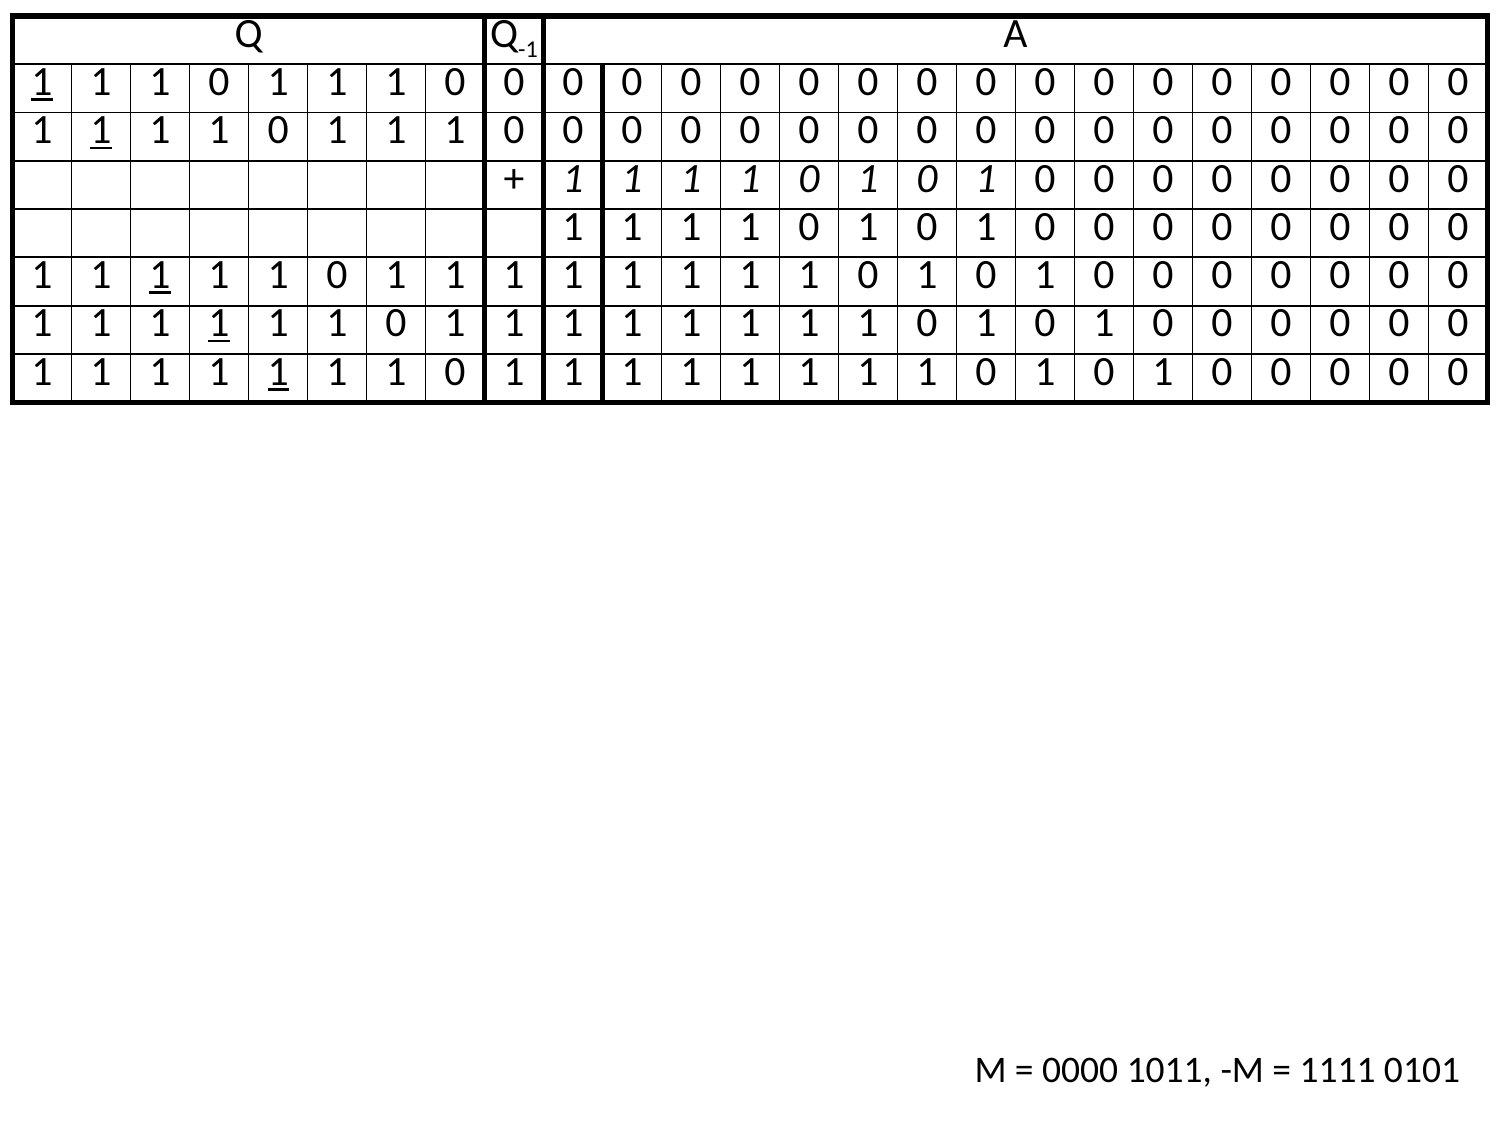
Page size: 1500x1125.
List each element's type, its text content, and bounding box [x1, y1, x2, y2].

table_cell 0 [1075, 65, 1133, 112]
table_cell 0 [546, 113, 600, 160]
table_cell 0 [1075, 210, 1133, 256]
table_cell 0 [605, 65, 661, 112]
table_cell 1 [898, 258, 956, 305]
table_cell 1 [721, 355, 779, 400]
table_cell 1 [426, 258, 482, 305]
table_cell 0 [1134, 113, 1192, 160]
table_cell 0 [1134, 307, 1192, 353]
table_cell [249, 162, 307, 208]
table_cell 0 [780, 210, 838, 256]
table_cell 0 [426, 355, 482, 400]
table_cell 0 [1429, 355, 1485, 400]
table_cell 1 [605, 210, 661, 256]
table_cell 0 [1252, 355, 1310, 400]
table_cell 1 [308, 355, 366, 400]
table_cell 0 [308, 258, 366, 305]
table_cell 1 [1075, 307, 1133, 353]
table_cell [190, 210, 248, 256]
table_cell 0 [1311, 210, 1369, 256]
table_cell 0 [1016, 307, 1074, 353]
table_cell 1 [426, 307, 482, 353]
table_cell 0 [1311, 307, 1369, 353]
table_cell 0 [898, 113, 956, 160]
table_cell 0 [1252, 65, 1310, 112]
table_cell 0 [546, 65, 600, 112]
table_cell 0 [898, 307, 956, 353]
table_cell 0 [1429, 162, 1485, 208]
table_cell 1 [662, 210, 720, 256]
table_cell 1 [367, 258, 425, 305]
table_cell 1 [721, 258, 779, 305]
table_cell 0 [1134, 65, 1192, 112]
table_cell 1 [721, 210, 779, 256]
text_box M = 0000 1011, -M = 1111 0101 [900, 1037, 1475, 1098]
table_cell 1 [957, 162, 1015, 208]
table_cell 0 [1370, 65, 1428, 112]
table_cell 1 [131, 355, 189, 400]
table_cell 0 [426, 65, 482, 112]
table_cell 1 [839, 162, 897, 208]
table_cell 0 [1311, 258, 1369, 305]
table_cell 1 [15, 65, 71, 112]
table_cell 0 [1193, 355, 1251, 400]
table_cell 0 [1429, 113, 1485, 160]
table_cell 1 [1134, 355, 1192, 400]
table_cell 1 [72, 307, 130, 353]
table_cell 1 [308, 65, 366, 112]
table_cell 1 [839, 355, 897, 400]
table_cell [367, 162, 425, 208]
table_cell 0 [1311, 162, 1369, 208]
table_cell 0 [1016, 113, 1074, 160]
table_cell 1 [839, 210, 897, 256]
table_cell 1 [72, 355, 130, 400]
table_cell 0 [1016, 65, 1074, 112]
table_cell 1 [308, 113, 366, 160]
table_cell 1 [131, 113, 189, 160]
table_cell 1 [190, 307, 248, 353]
table_cell [15, 162, 71, 208]
table_cell 0 [1193, 210, 1251, 256]
table_cell 0 [1193, 307, 1251, 353]
table_cell 1 [1016, 258, 1074, 305]
table_cell 0 [780, 113, 838, 160]
table_cell 0 [367, 307, 425, 353]
table_cell 0 [898, 65, 956, 112]
table_cell [131, 210, 189, 256]
table_cell 1 [780, 258, 838, 305]
table_cell 0 [839, 65, 897, 112]
table_cell [426, 210, 482, 256]
table_cell 0 [839, 258, 897, 305]
table_cell 0 [1370, 162, 1428, 208]
table_cell 1 [15, 113, 71, 160]
table_cell 1 [780, 307, 838, 353]
table_cell 1 [131, 307, 189, 353]
table_cell 0 [721, 113, 779, 160]
table_cell 0 [1252, 162, 1310, 208]
table_cell [72, 162, 130, 208]
table_cell 1 [487, 355, 541, 400]
table_cell 0 [957, 258, 1015, 305]
table_cell 1 [957, 307, 1015, 353]
table_cell 0 [1429, 258, 1485, 305]
table_cell 1 [721, 162, 779, 208]
table_cell 1 [1016, 355, 1074, 400]
table_cell 1 [426, 113, 482, 160]
table_cell [249, 210, 307, 256]
table_cell 0 [1252, 258, 1310, 305]
table_cell 0 [1429, 307, 1485, 353]
table_cell 0 [1193, 258, 1251, 305]
table_cell [15, 210, 71, 256]
table_cell 0 [1193, 113, 1251, 160]
table_cell 1 [131, 65, 189, 112]
table_cell 1 [605, 307, 661, 353]
table_cell 0 [662, 65, 720, 112]
table_cell 1 [605, 162, 661, 208]
table_cell [308, 162, 366, 208]
table_cell 0 [1193, 162, 1251, 208]
table_cell 0 [1252, 210, 1310, 256]
table_cell 0 [1075, 355, 1133, 400]
table_cell [487, 210, 541, 256]
table_cell 1 [487, 258, 541, 305]
table_cell 1 [487, 307, 541, 353]
table_cell 0 [957, 65, 1015, 112]
table_cell 1 [546, 258, 600, 305]
table_cell 0 [839, 113, 897, 160]
table_cell 1 [662, 162, 720, 208]
table_cell 1 [249, 307, 307, 353]
table_cell 1 [898, 355, 956, 400]
table_cell 0 [1134, 210, 1192, 256]
table_cell 0 [190, 65, 248, 112]
table_cell 0 [1429, 210, 1485, 256]
table_cell 0 [1075, 162, 1133, 208]
table_cell 1 [546, 162, 600, 208]
table_cell 0 [662, 113, 720, 160]
table_cell [367, 210, 425, 256]
table_cell 1 [15, 258, 71, 305]
table_cell 0 [1311, 113, 1369, 160]
table_cell 0 [1370, 210, 1428, 256]
table_cell [131, 162, 189, 208]
table_cell 1 [72, 113, 130, 160]
table_cell 0 [1193, 65, 1251, 112]
table_cell 0 [1134, 258, 1192, 305]
table_cell 0 [780, 162, 838, 208]
table_cell 0 [1016, 210, 1074, 256]
table_cell 1 [367, 65, 425, 112]
table_cell 1 [249, 258, 307, 305]
table_cell 0 [957, 113, 1015, 160]
table_cell 1 [839, 307, 897, 353]
table_cell 0 [1370, 355, 1428, 400]
table_cell 0 [1134, 162, 1192, 208]
table_cell 1 [15, 355, 71, 400]
table_cell 0 [1252, 113, 1310, 160]
table_cell 1 [605, 355, 661, 400]
table_cell 1 [190, 113, 248, 160]
table_cell 0 [898, 162, 956, 208]
table_cell + [487, 162, 541, 208]
table_cell 1 [249, 355, 307, 400]
table_cell 0 [780, 65, 838, 112]
table_cell 1 [780, 355, 838, 400]
table_cell 0 [1075, 258, 1133, 305]
table_header Q [15, 19, 482, 63]
table_cell 0 [1311, 65, 1369, 112]
table_cell 1 [605, 258, 661, 305]
table_cell 0 [1370, 258, 1428, 305]
table_cell [308, 210, 366, 256]
table_cell 1 [957, 210, 1015, 256]
table_cell 0 [898, 210, 956, 256]
table_cell [72, 210, 130, 256]
table_cell 1 [190, 258, 248, 305]
table_cell 1 [249, 65, 307, 112]
table_cell 1 [662, 307, 720, 353]
table_cell 0 [721, 65, 779, 112]
table_cell 1 [72, 258, 130, 305]
table_cell 1 [721, 307, 779, 353]
table_cell [426, 162, 482, 208]
table_cell 1 [190, 355, 248, 400]
table_cell 0 [487, 65, 541, 112]
table_cell 0 [487, 113, 541, 160]
table_cell [190, 162, 248, 208]
table_cell 0 [957, 355, 1015, 400]
table_cell 1 [131, 258, 189, 305]
table_cell 0 [1311, 355, 1369, 400]
table_header A [546, 19, 1485, 63]
table_cell 0 [249, 113, 307, 160]
table_cell 0 [1370, 307, 1428, 353]
table_cell 1 [72, 65, 130, 112]
table_cell 1 [15, 307, 71, 353]
table_cell 0 [1075, 113, 1133, 160]
table_cell 0 [1016, 162, 1074, 208]
table_cell 1 [546, 210, 600, 256]
table_cell 1 [662, 355, 720, 400]
table_cell 0 [1252, 307, 1310, 353]
table_cell 0 [1429, 65, 1485, 112]
table_cell 0 [1370, 113, 1428, 160]
table_cell 1 [546, 307, 600, 353]
table_cell 0 [605, 113, 661, 160]
table_cell 1 [662, 258, 720, 305]
table_header Q-1 [487, 19, 541, 63]
table_cell 1 [367, 355, 425, 400]
table_cell 1 [367, 113, 425, 160]
table_cell 1 [546, 355, 600, 400]
table_cell 1 [308, 307, 366, 353]
